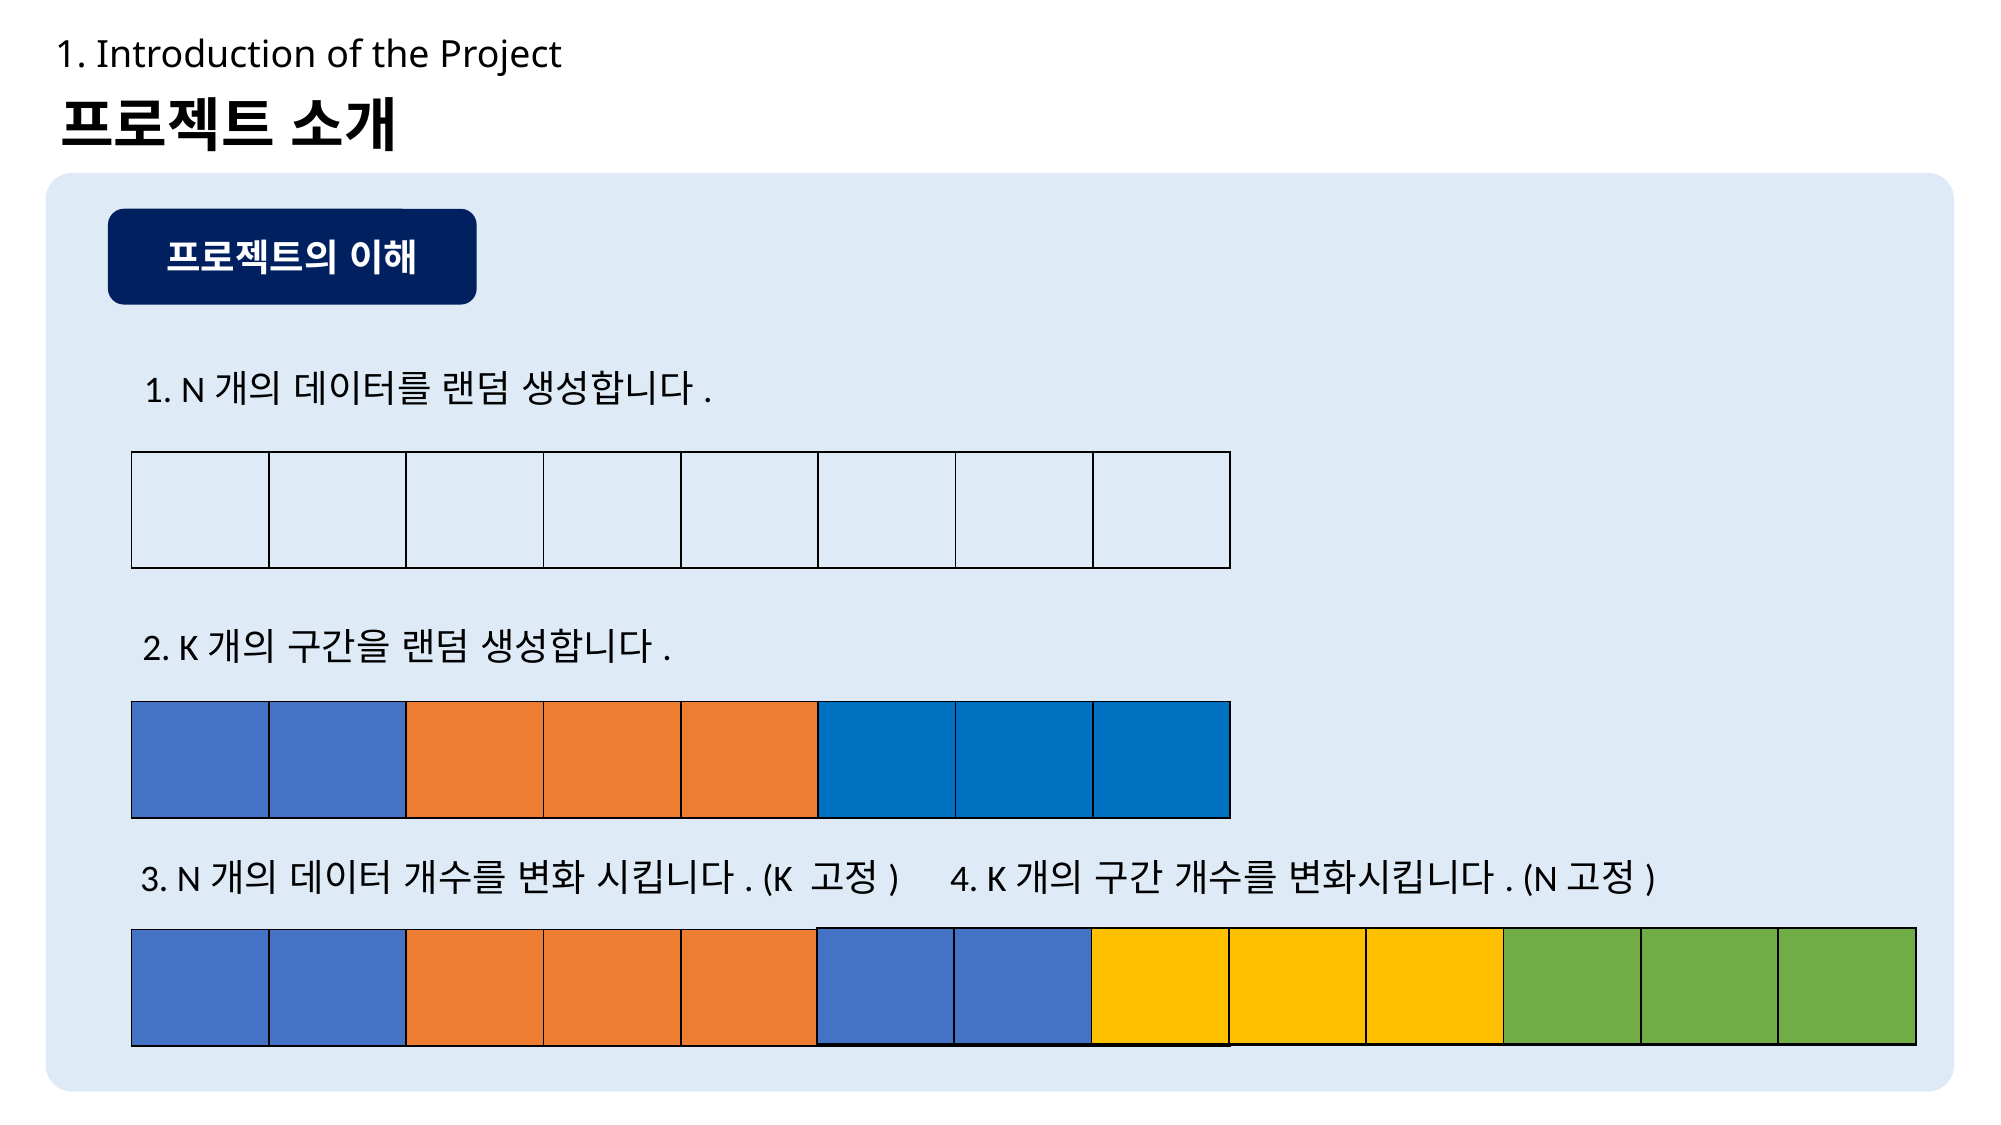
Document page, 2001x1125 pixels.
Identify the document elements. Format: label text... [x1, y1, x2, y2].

table_header [956, 453, 1092, 567]
table_header [819, 453, 955, 567]
table_header [132, 930, 268, 1045]
table_header [1094, 702, 1229, 817]
table_header [270, 930, 405, 1045]
text_box [44, 171, 1956, 1093]
table_header [1642, 929, 1777, 1043]
table_header [1092, 929, 1228, 1043]
table_header [407, 930, 543, 1045]
table_header [407, 702, 543, 817]
table_header [407, 453, 543, 567]
table_header [544, 930, 680, 1045]
text_box 4. K개의 구간 개수를 변화시킵니다. (N고정) [935, 846, 1680, 906]
table_header [270, 702, 405, 817]
table_header [682, 453, 817, 567]
table_header [1094, 453, 1229, 567]
table_header [544, 702, 680, 817]
table_header [544, 453, 680, 567]
table_header [682, 702, 817, 817]
table_header [818, 929, 953, 1043]
table_header [270, 453, 405, 567]
table_header [1367, 929, 1503, 1043]
text_box 1. Introduction of the Project [40, 22, 578, 83]
text_box 2. K개의 구간을 랜덤 생성합니다. [127, 615, 687, 676]
table_header [682, 930, 816, 1045]
table_header [819, 702, 955, 817]
text_box 프로젝트의 이해 [106, 207, 478, 306]
text_box 3. N개의 데이터 개수를 변화 시킵니다. (K 고정) [125, 846, 923, 907]
table_header [132, 453, 268, 567]
text_box 프로젝트 소개 [45, 83, 413, 166]
table_header [1779, 929, 1915, 1043]
text_box 1. N개의 데이터를 랜덤 생성합니다. [129, 357, 728, 418]
table_header [132, 702, 268, 817]
table_header [1504, 929, 1640, 1043]
table_header [1230, 929, 1365, 1043]
table_header [955, 929, 1091, 1043]
table_header [956, 702, 1092, 817]
